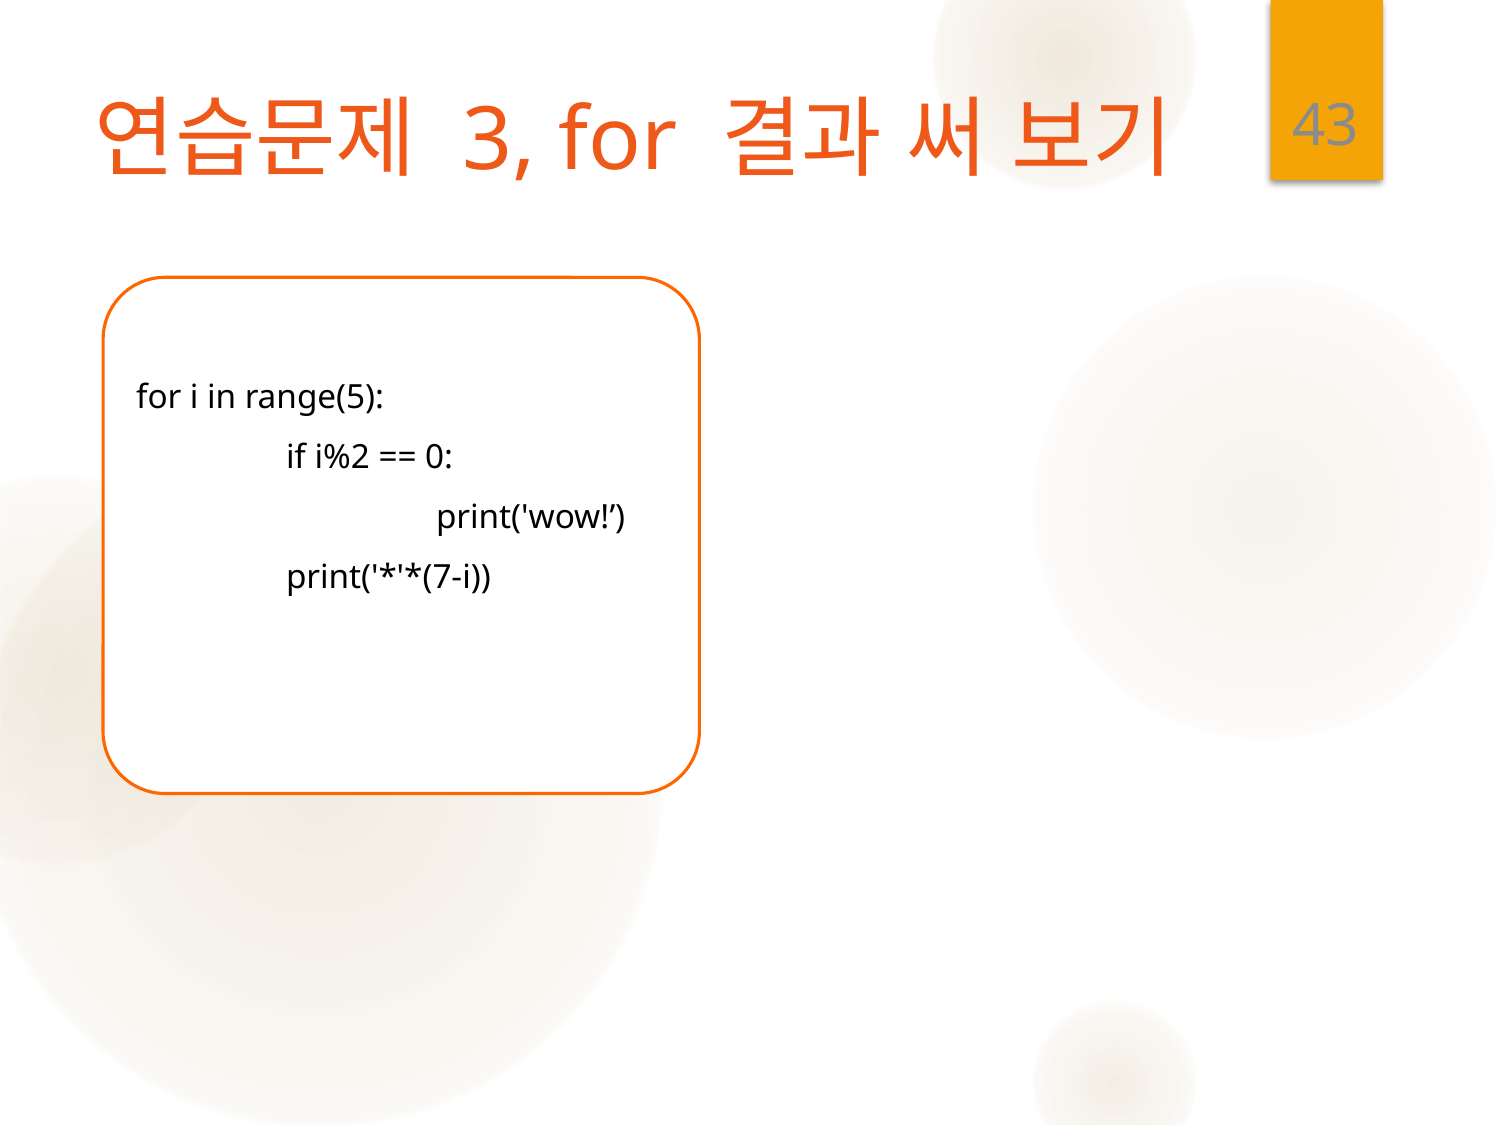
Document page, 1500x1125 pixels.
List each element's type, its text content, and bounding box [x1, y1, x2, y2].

slide_number 43 [1273, 48, 1378, 175]
title 연습문제 3, for 결과 써 보기 [79, 74, 1237, 304]
text_box for i in range(5): if i%2 == 0: print('wow!’) print('*'*(7-i)) [103, 277, 700, 794]
